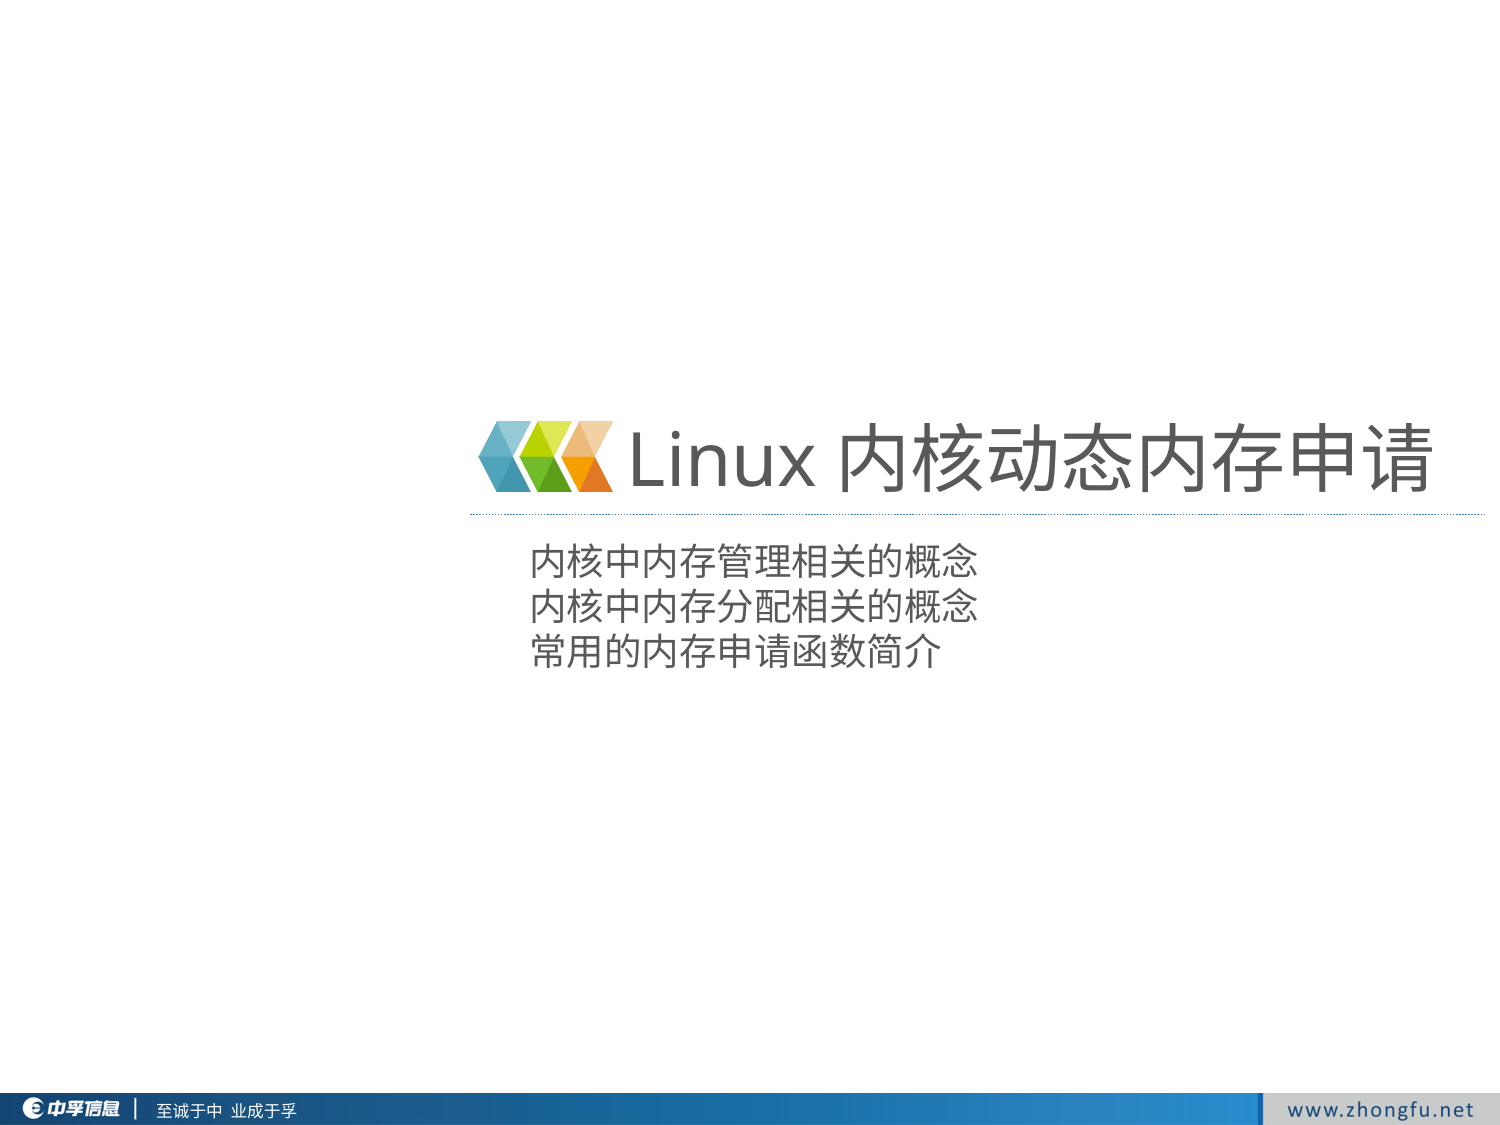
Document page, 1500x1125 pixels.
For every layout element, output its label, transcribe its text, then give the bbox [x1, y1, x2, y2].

picture [0, 1093, 1500, 1125]
text_box 内核中内存管理相关的概念 内核中内存分配相关的概念 常用的内存申请函数简介 [454, 530, 1459, 726]
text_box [478, 403, 1442, 510]
